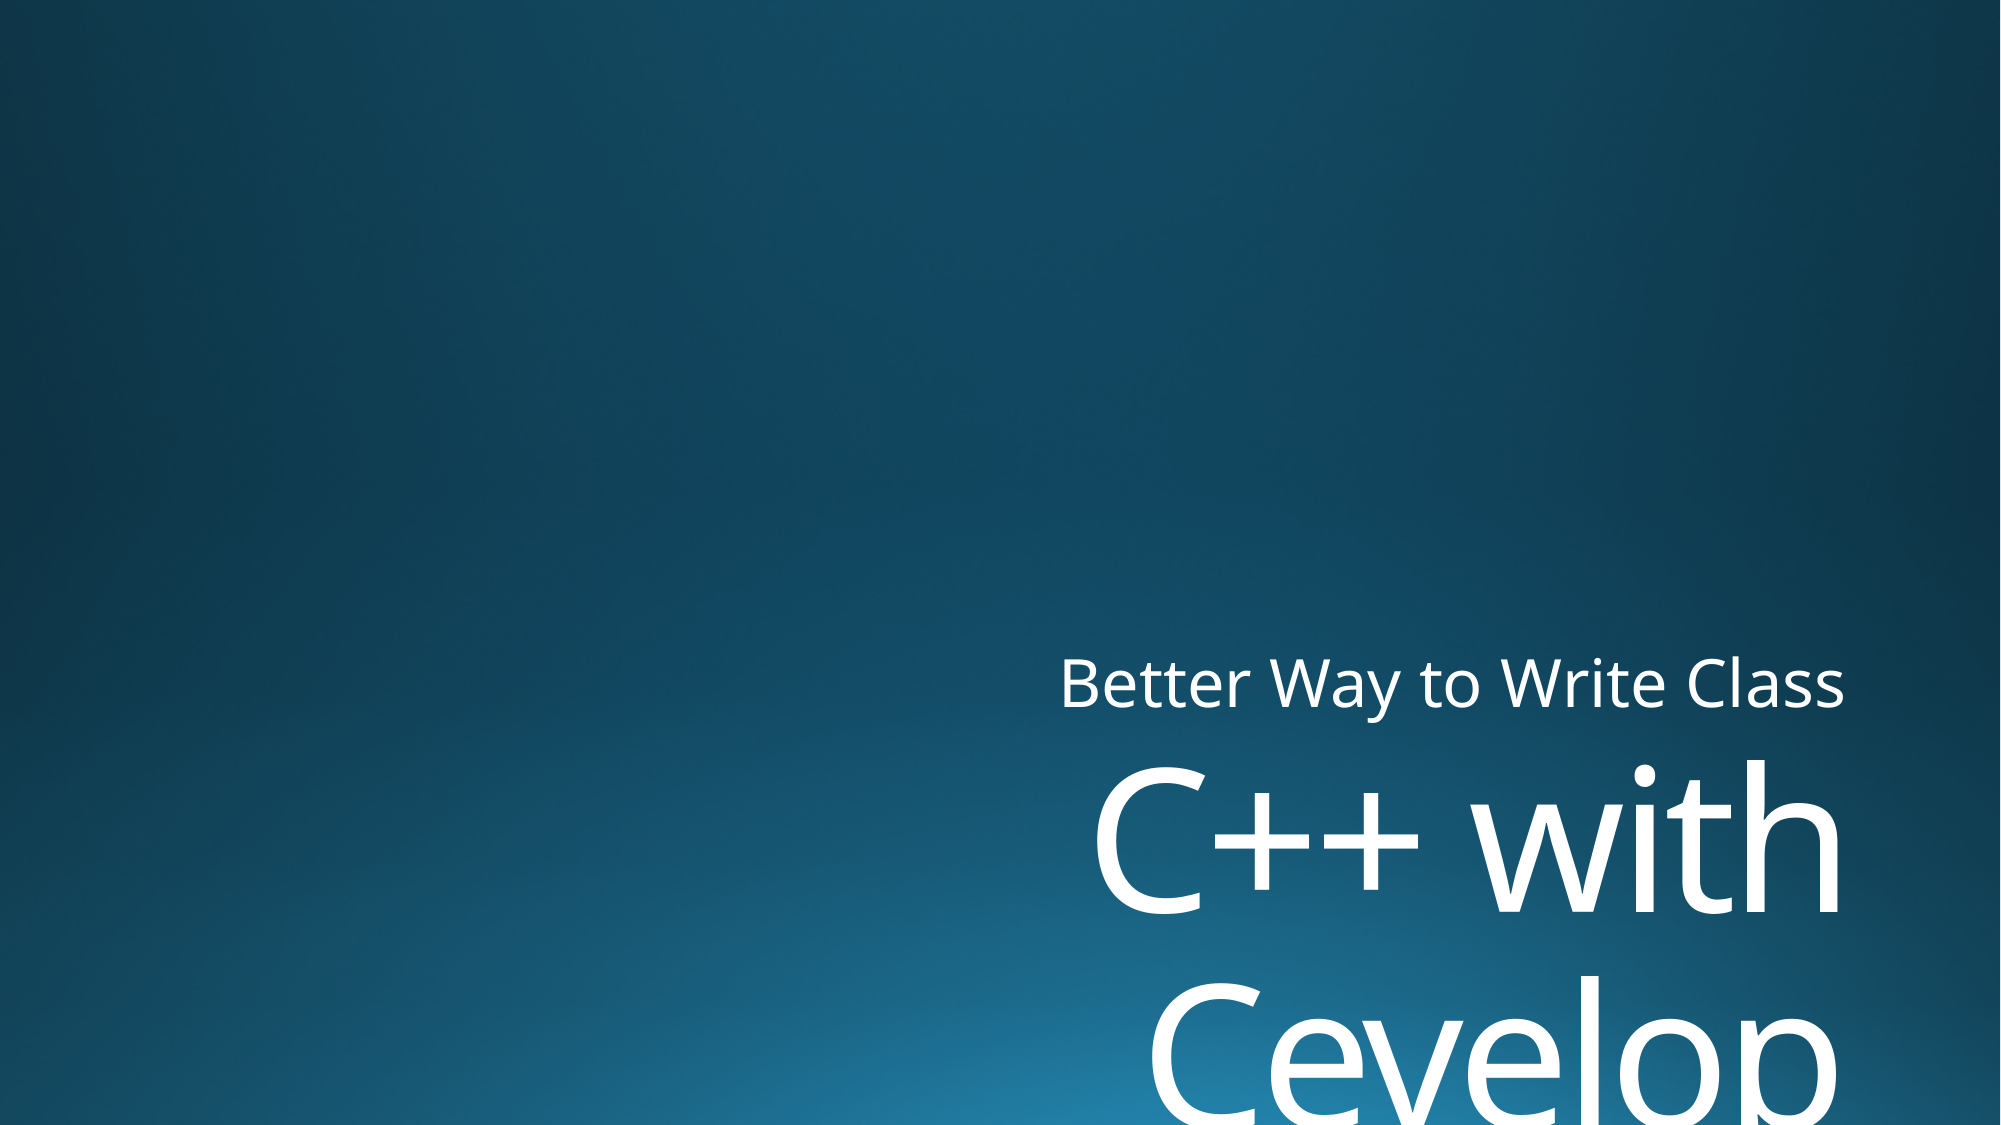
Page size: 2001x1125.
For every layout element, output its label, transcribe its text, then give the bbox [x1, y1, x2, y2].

subtitle Better Way to Write Class [362, 606, 1863, 730]
title C++ with Cevelop [362, 732, 1863, 1002]
picture [0, 0, 2001, 1125]
